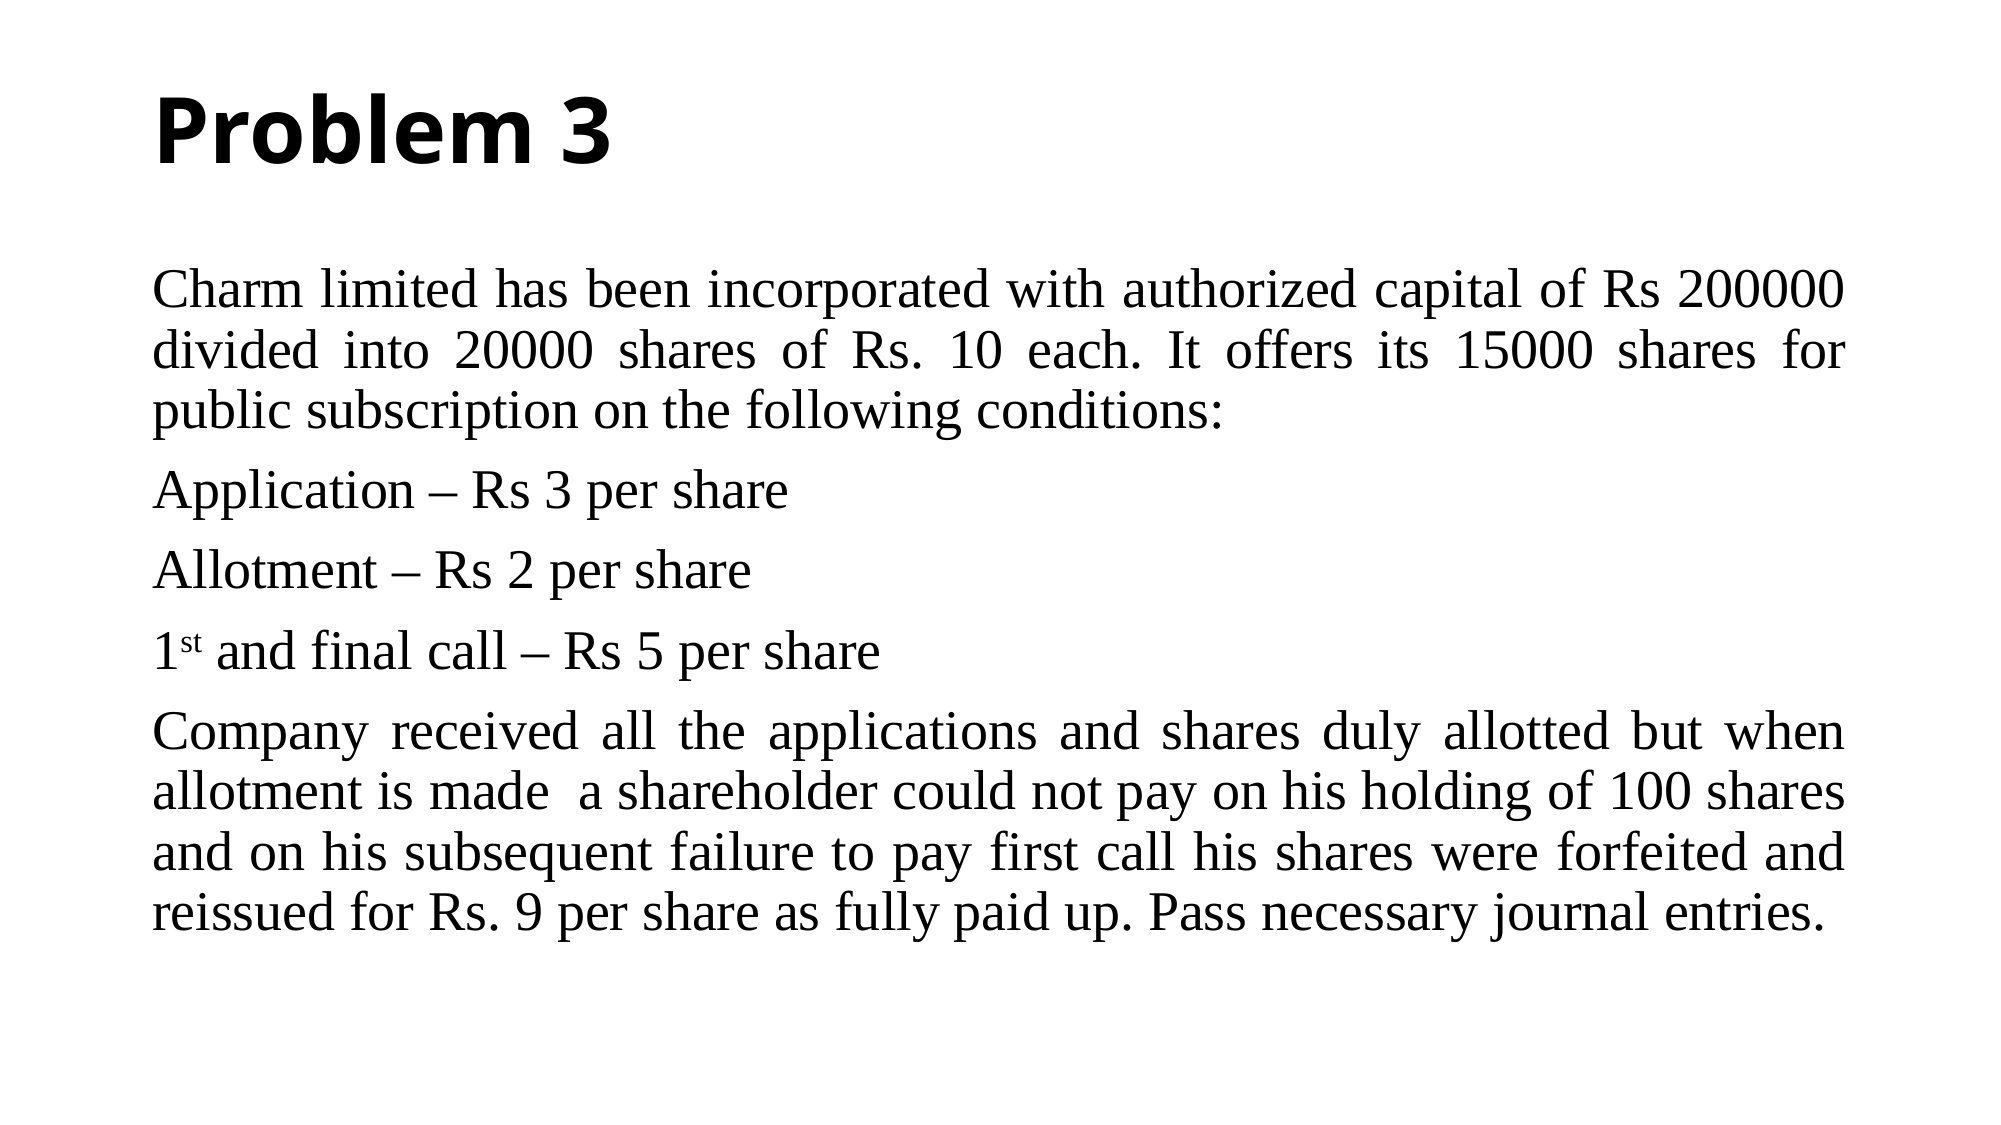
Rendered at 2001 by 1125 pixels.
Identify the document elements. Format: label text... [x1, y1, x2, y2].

title Problem 3 [137, 59, 1863, 209]
list Charm limited has been incorporated with authorized capital of Rs 200000 divided into 20000 shares of Rs. 10 each. It offers its 15000 shares for public subscription on the following conditions: Application – Rs 3 per share Allotment – Rs 2 per share 1st and final call – Rs 5 per share Company received all the applications and shares duly allotted but when allotment is made a shareholder could not pay on his holding of 100 shares and on his subsequent failure to pay first call his shares were forfeited and reissued for Rs. 9 per share as fully paid up. Pass necessary journal entries. [137, 252, 1863, 1014]
